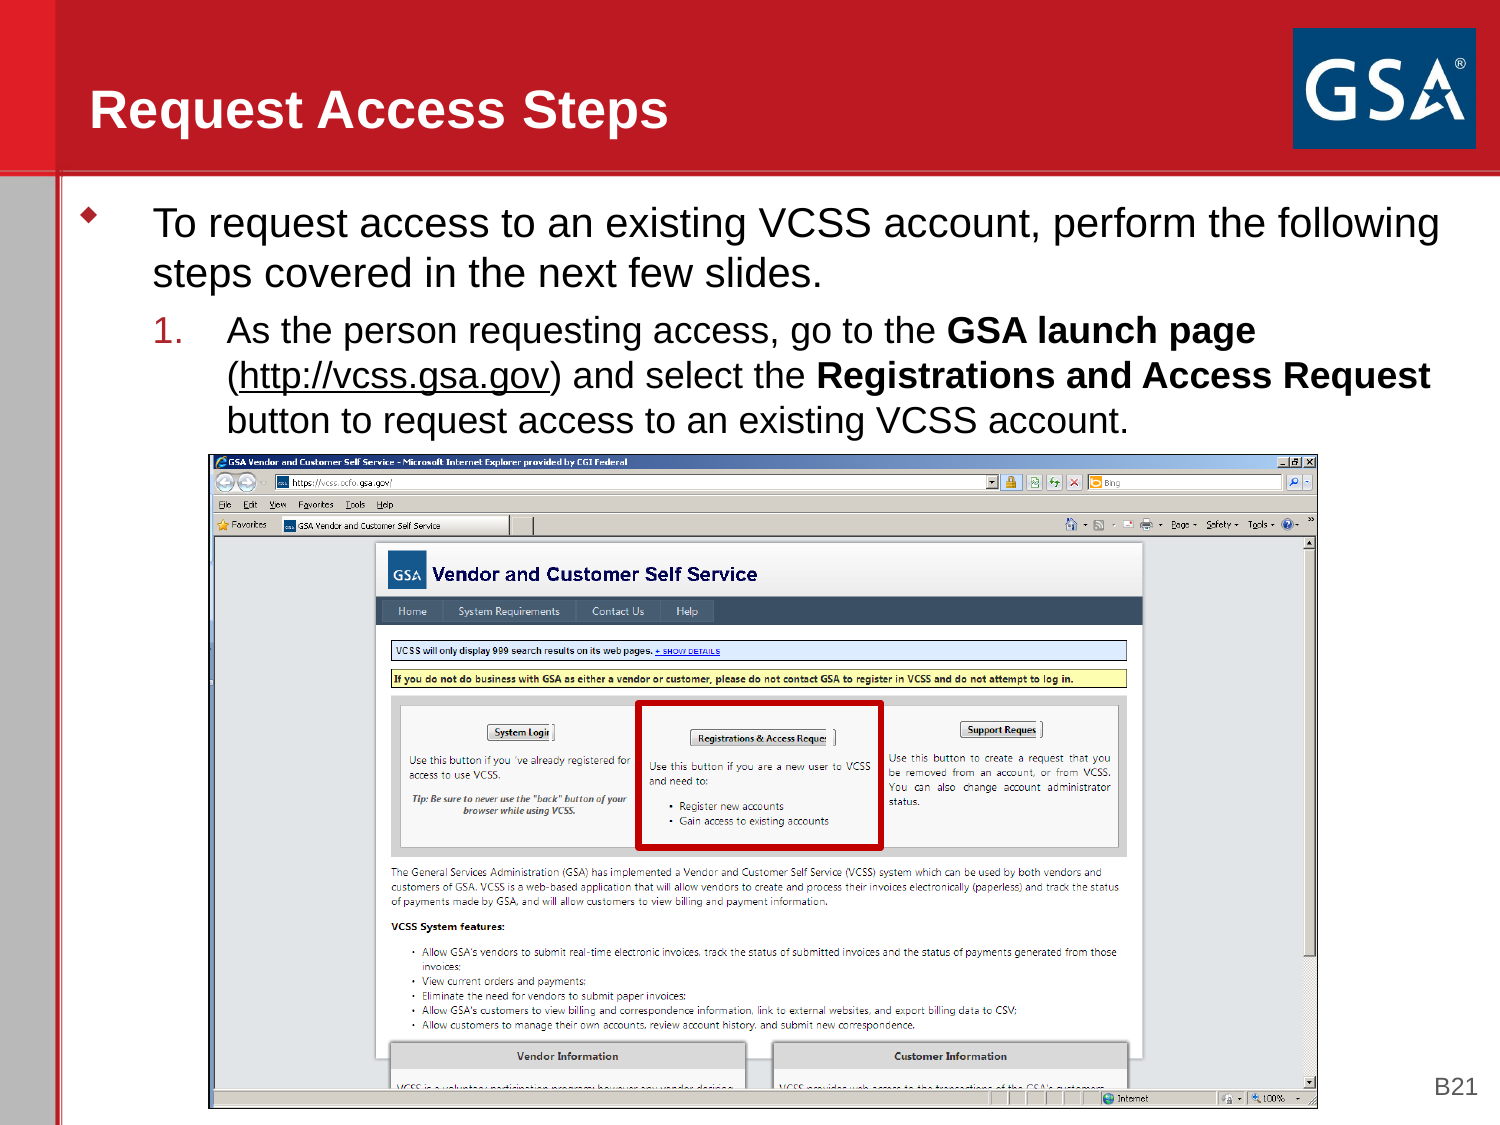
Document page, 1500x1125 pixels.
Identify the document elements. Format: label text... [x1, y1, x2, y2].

text_box To request access to an existing VCSS account, perform the following steps covered in the next few slides. As the person requesting access, go to the GSA launch page (http://vcss.gsa.gov) and select the Registrations and Access Request button to request access to an existing VCSS account. [61, 188, 1500, 556]
text_box B21 [1419, 1063, 1500, 1109]
picture [209, 454, 1318, 1108]
title Request Access Steps [74, 54, 1440, 148]
picture [0, 0, 1500, 1125]
